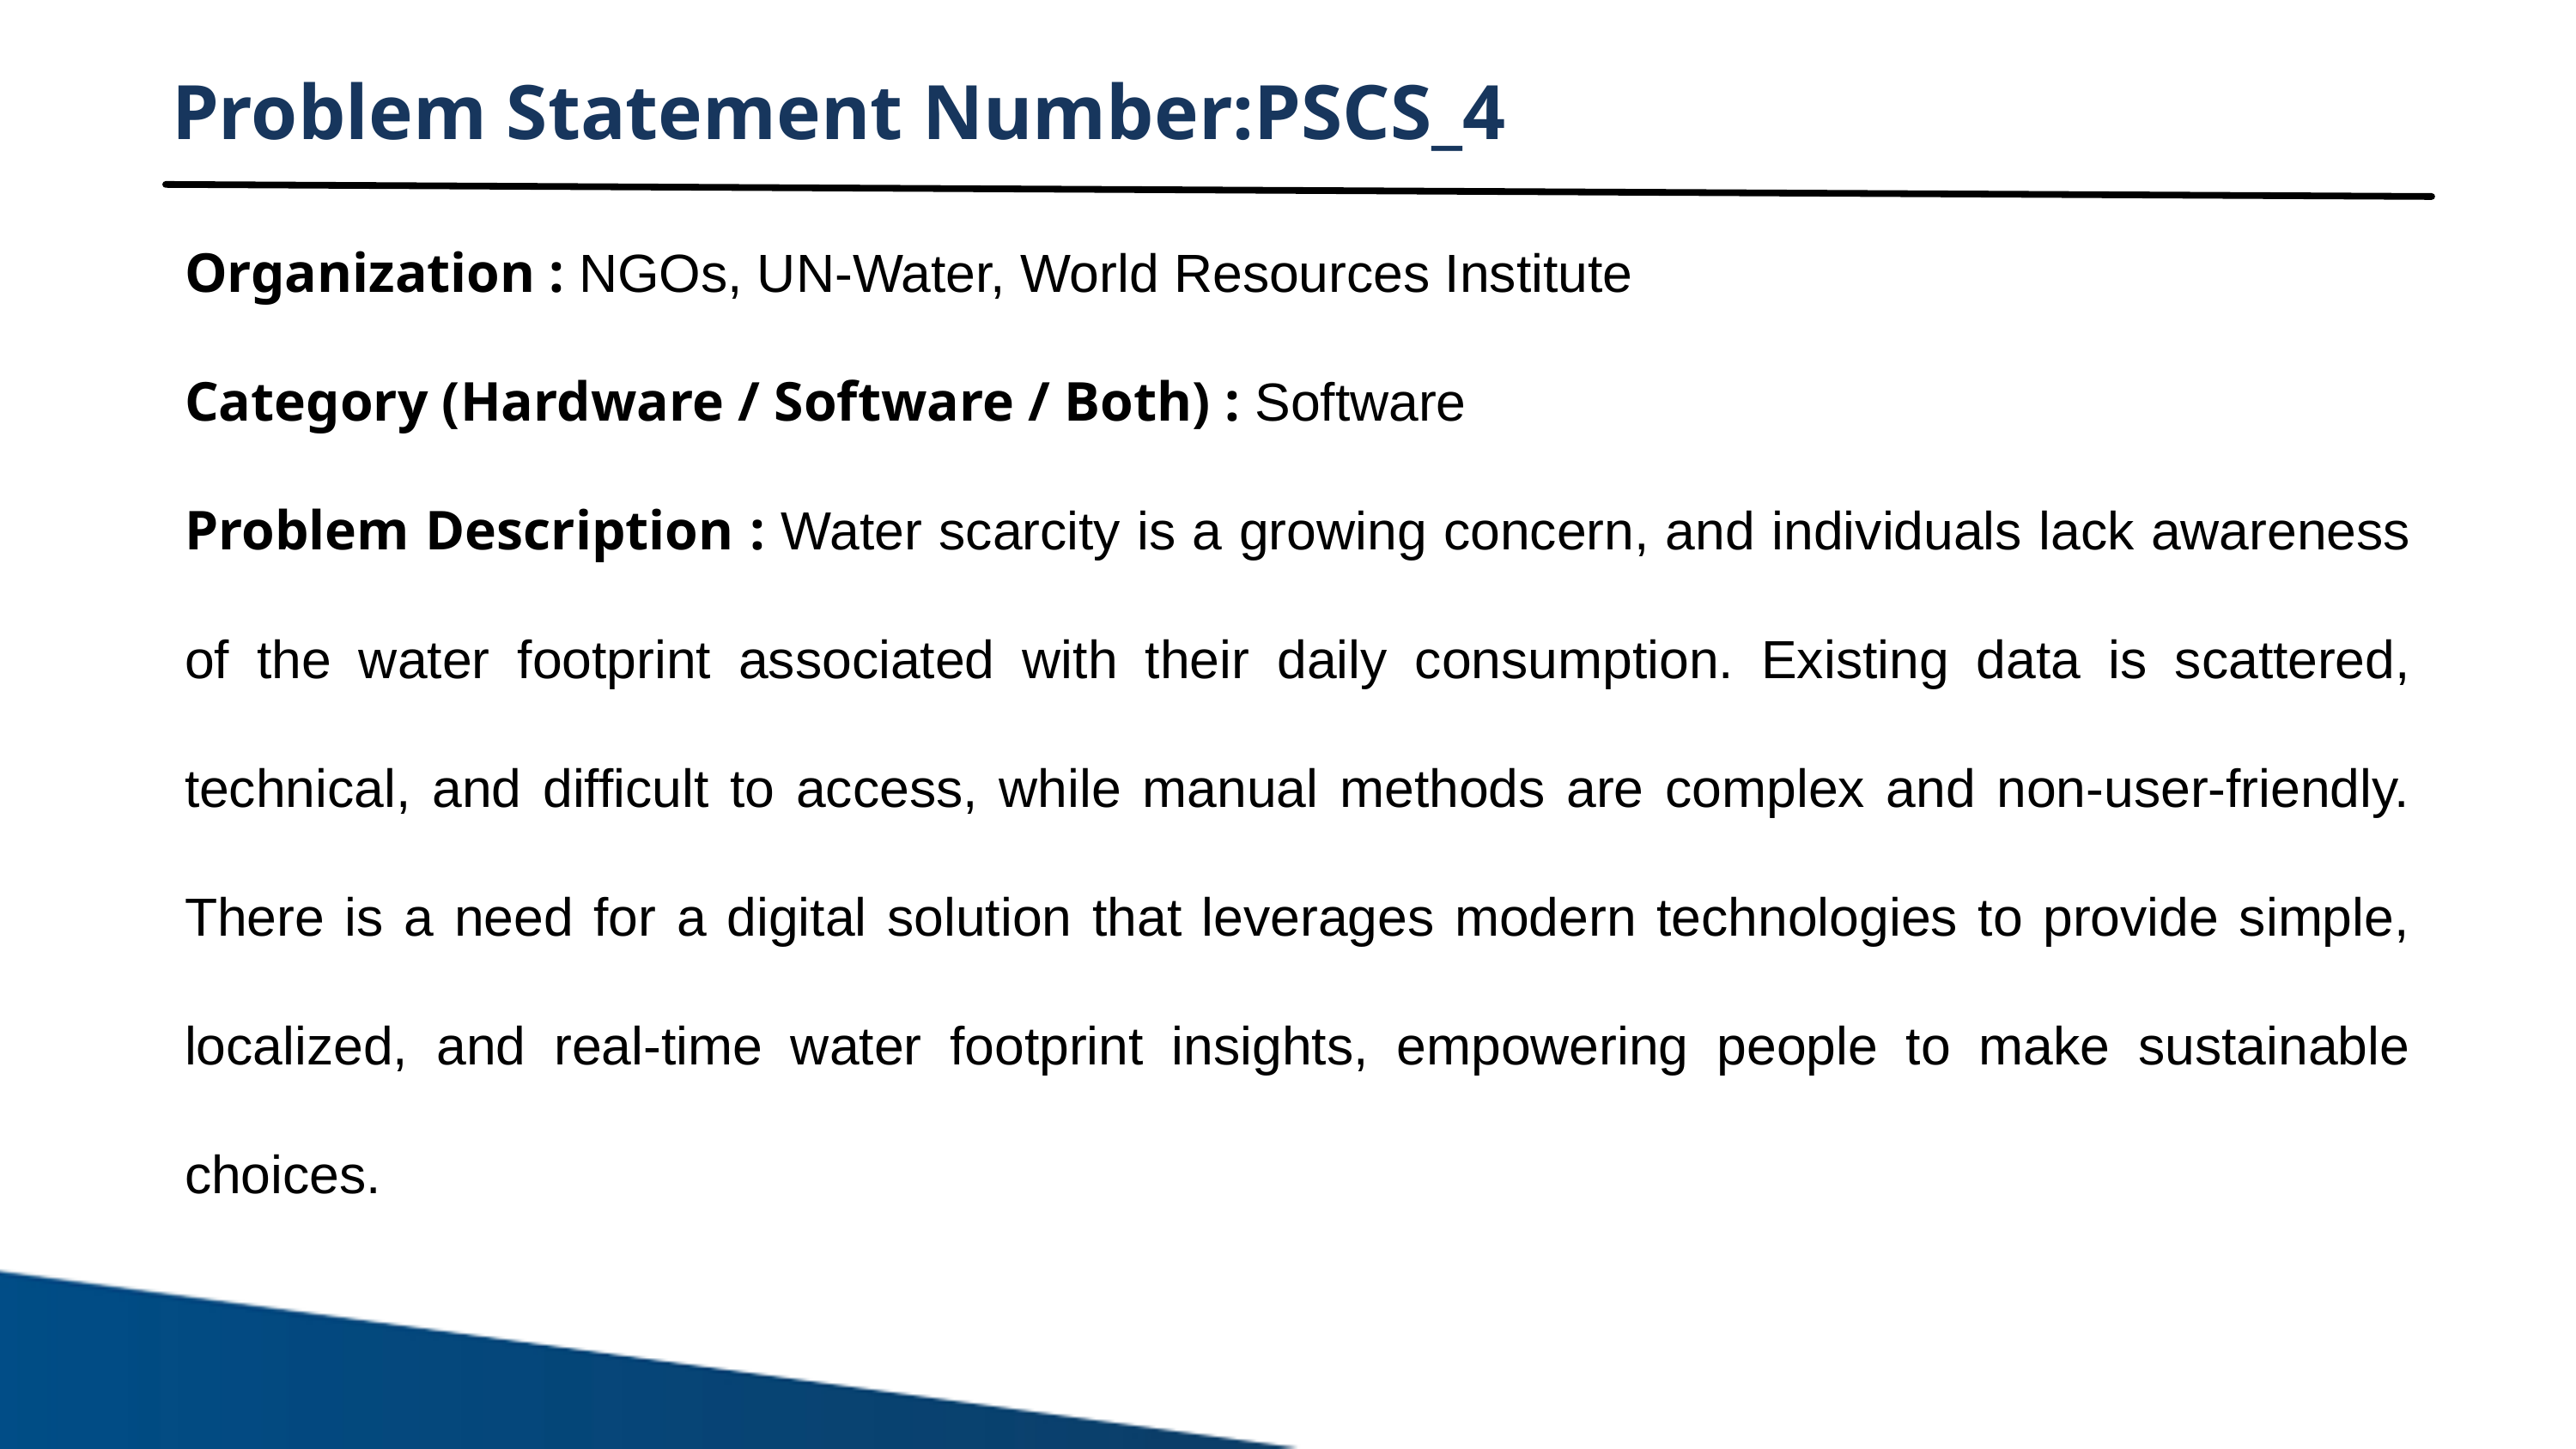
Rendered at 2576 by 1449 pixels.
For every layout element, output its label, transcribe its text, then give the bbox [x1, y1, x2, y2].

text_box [171, 58, 2427, 161]
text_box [0, 1264, 2576, 1449]
text_box Organization : NGOs, UN-Water, World Resources Institute Category (Hardware / Software / Both) : Software Problem Description : Water scarcity is a growing concern, and individuals lack awareness of the water footprint associated with their daily consumption. Existing data is scattered, technical, and difficult to access, while manual methods are complex and non-user-friendly. There is a need for a digital solution that leverages modern technologies to provide simple, localized, and real-time water footprint insights, empowering people to make sustainable choices. [184, 238, 2413, 1204]
